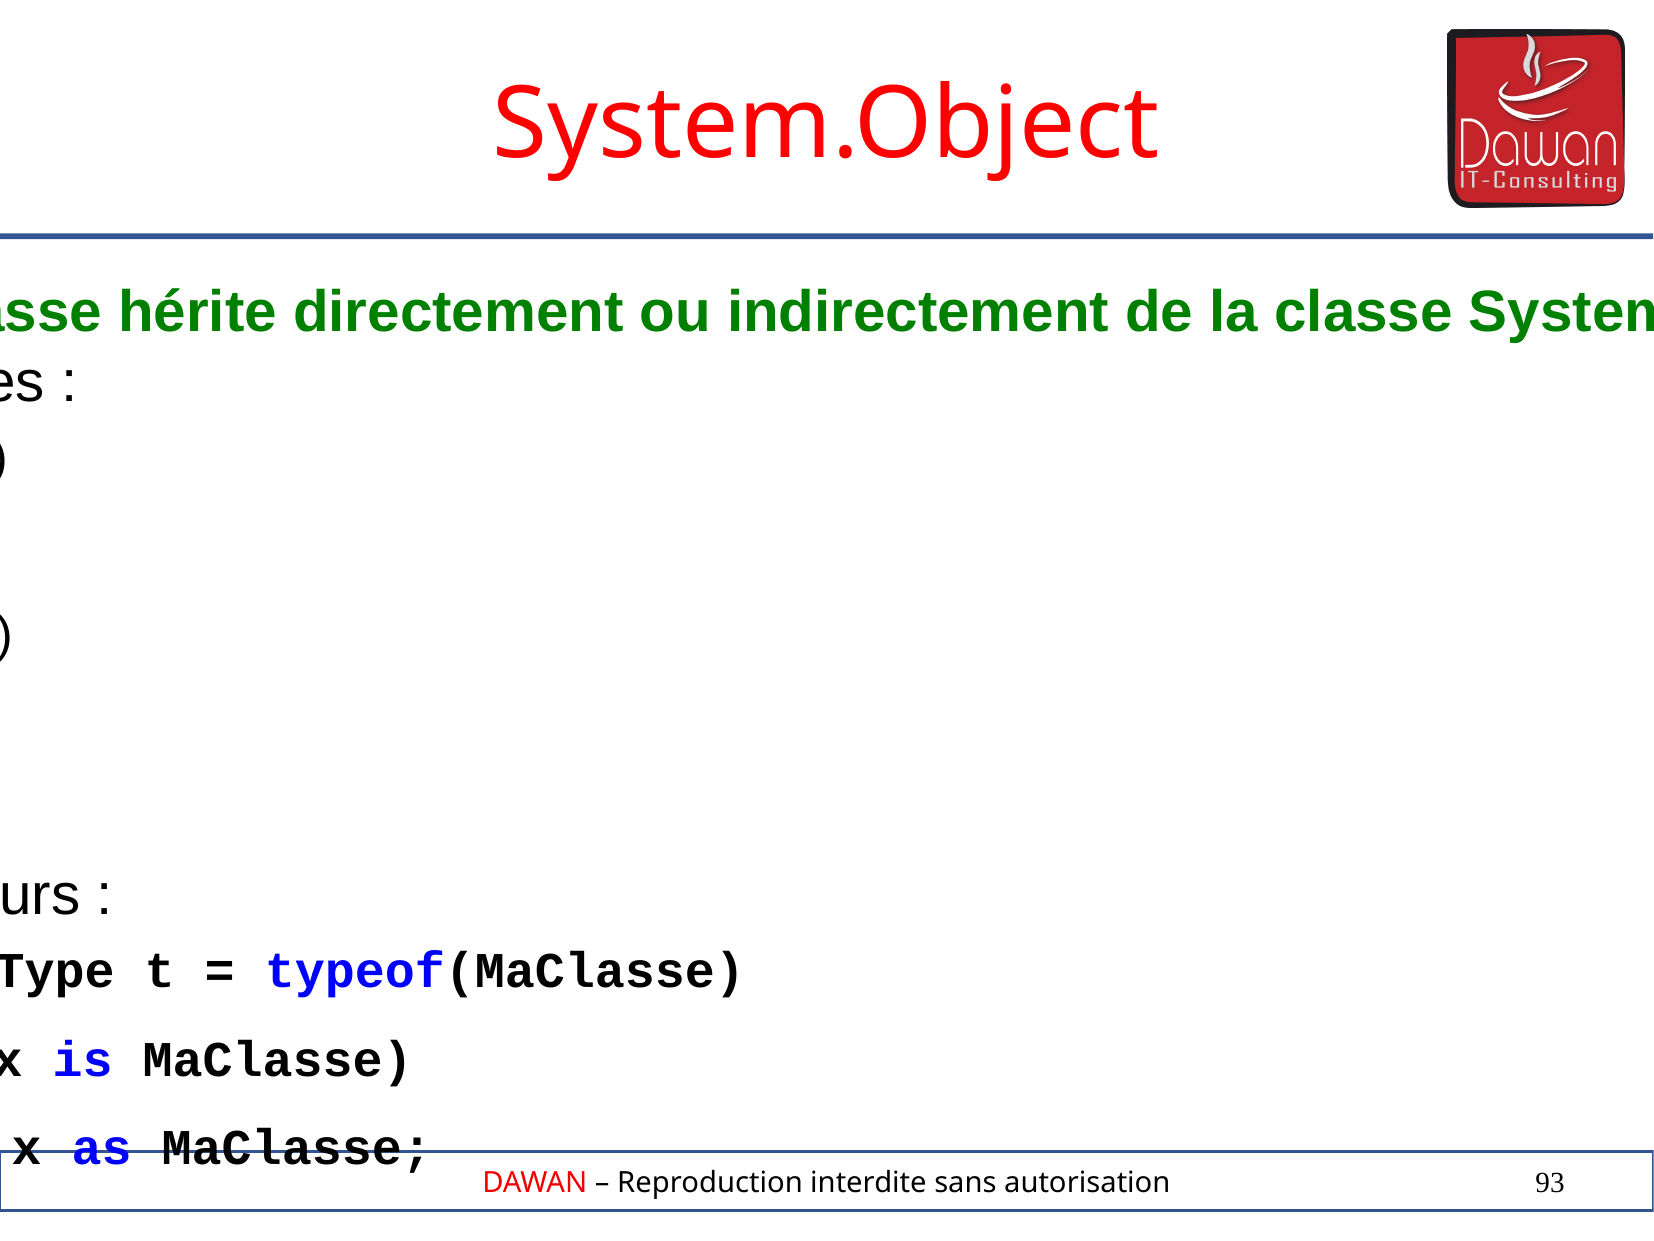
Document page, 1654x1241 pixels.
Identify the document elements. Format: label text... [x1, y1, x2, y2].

text_box System.Object [88, 50, 1565, 182]
picture [1447, 29, 1625, 208]
slide_number 93 [1185, 1163, 1565, 1228]
text_box Toute classe hérite directement ou indirectement de la classe System.Object - Méthodes : ToString() Equals() GetType() Finalize() - Opérateurs : TypeOf : Type t = typeof(MaClasse) Is : if (x is MaClasse) As : y = x as MaClasse; [106, 265, 1524, 1145]
